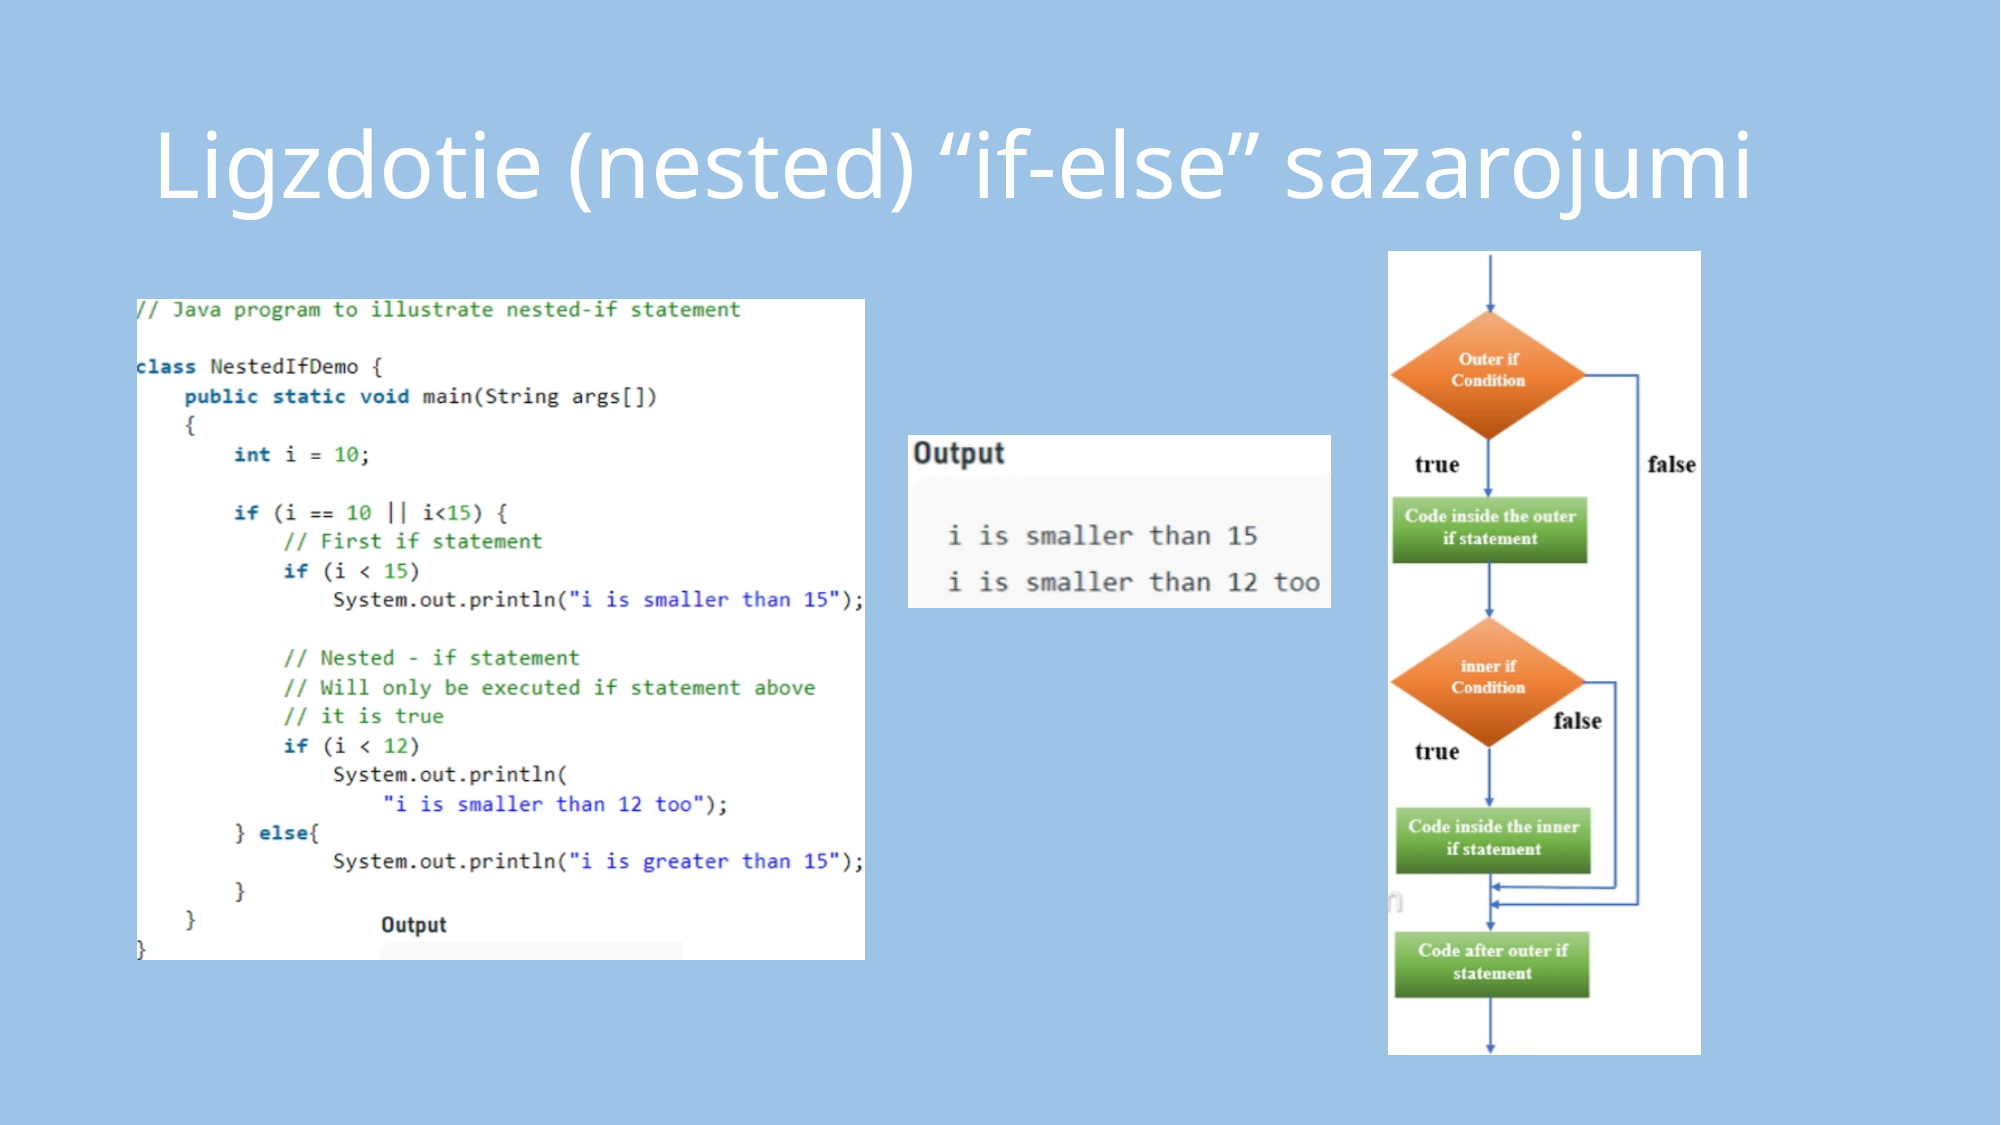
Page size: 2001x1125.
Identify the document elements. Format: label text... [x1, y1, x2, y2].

title Ligzdotie (nested) “if-else” sazarojumi [137, 59, 1863, 278]
picture [1388, 251, 1701, 1055]
picture [908, 435, 1331, 608]
picture [137, 299, 865, 960]
